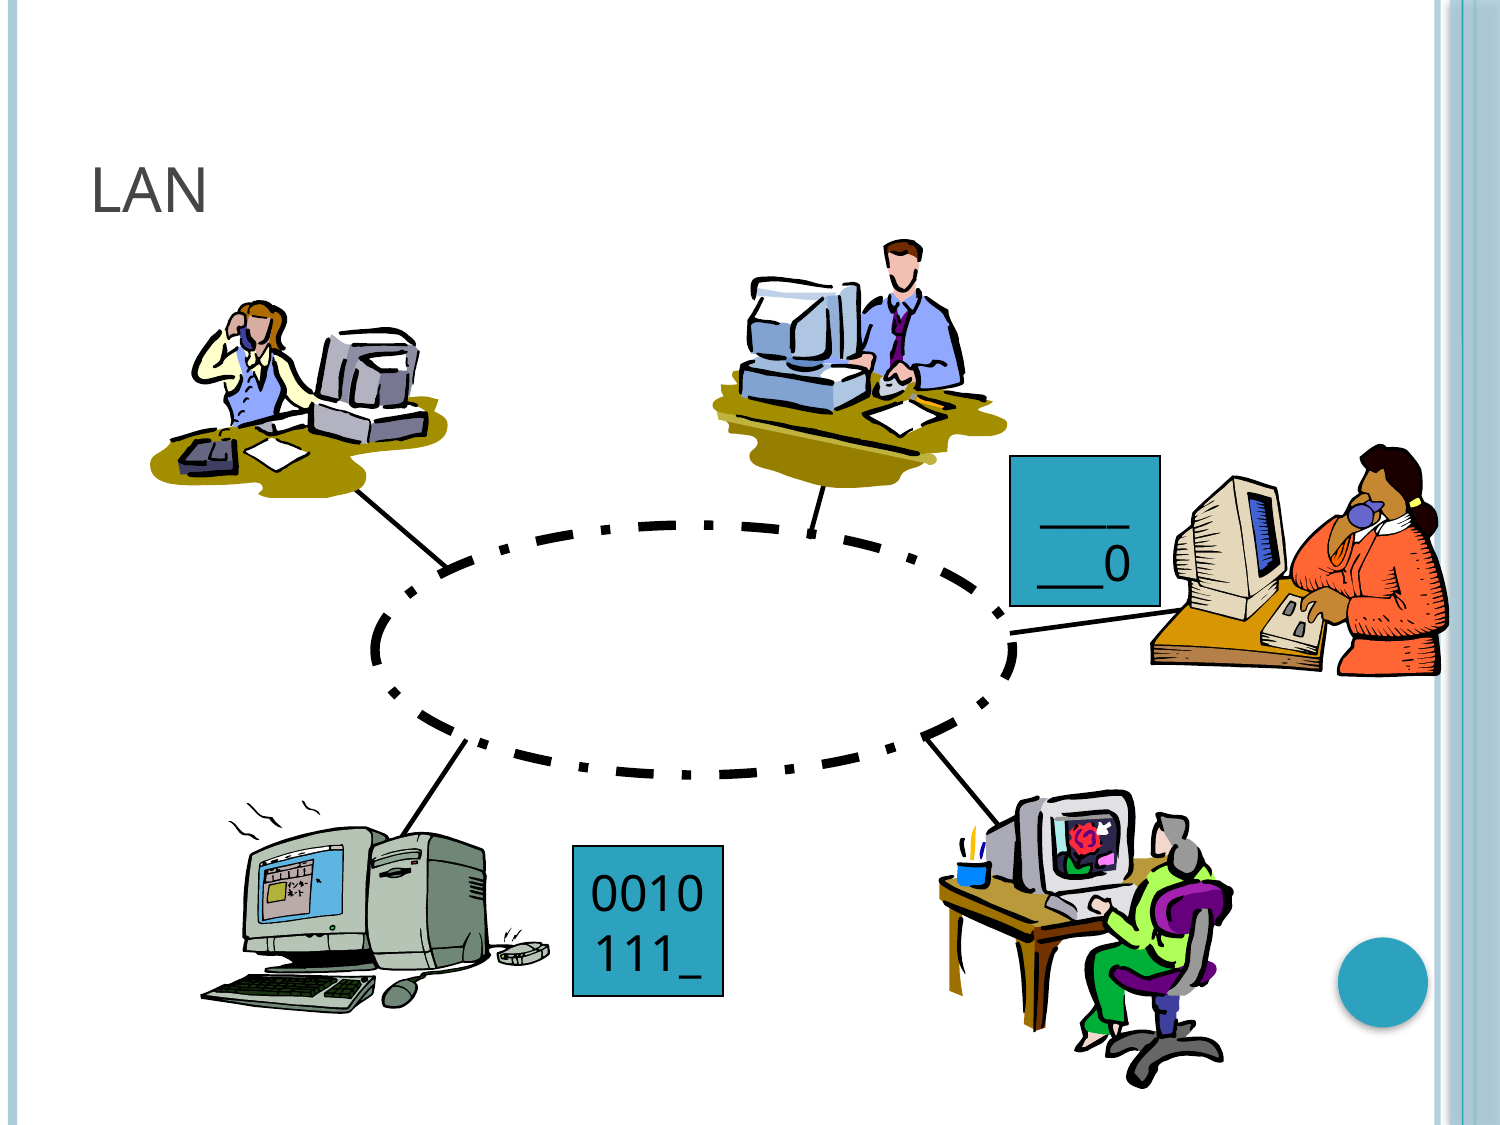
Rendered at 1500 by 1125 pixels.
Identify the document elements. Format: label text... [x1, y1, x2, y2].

title LAN [75, 45, 1300, 233]
picture [936, 786, 1237, 1090]
text_box ____ ___0 [1009, 456, 1143, 607]
picture [149, 299, 449, 499]
picture [711, 236, 1008, 489]
text_box 0010 111_ [572, 846, 723, 996]
picture [199, 799, 553, 1015]
text_box [375, 525, 1013, 775]
picture [1149, 436, 1452, 680]
